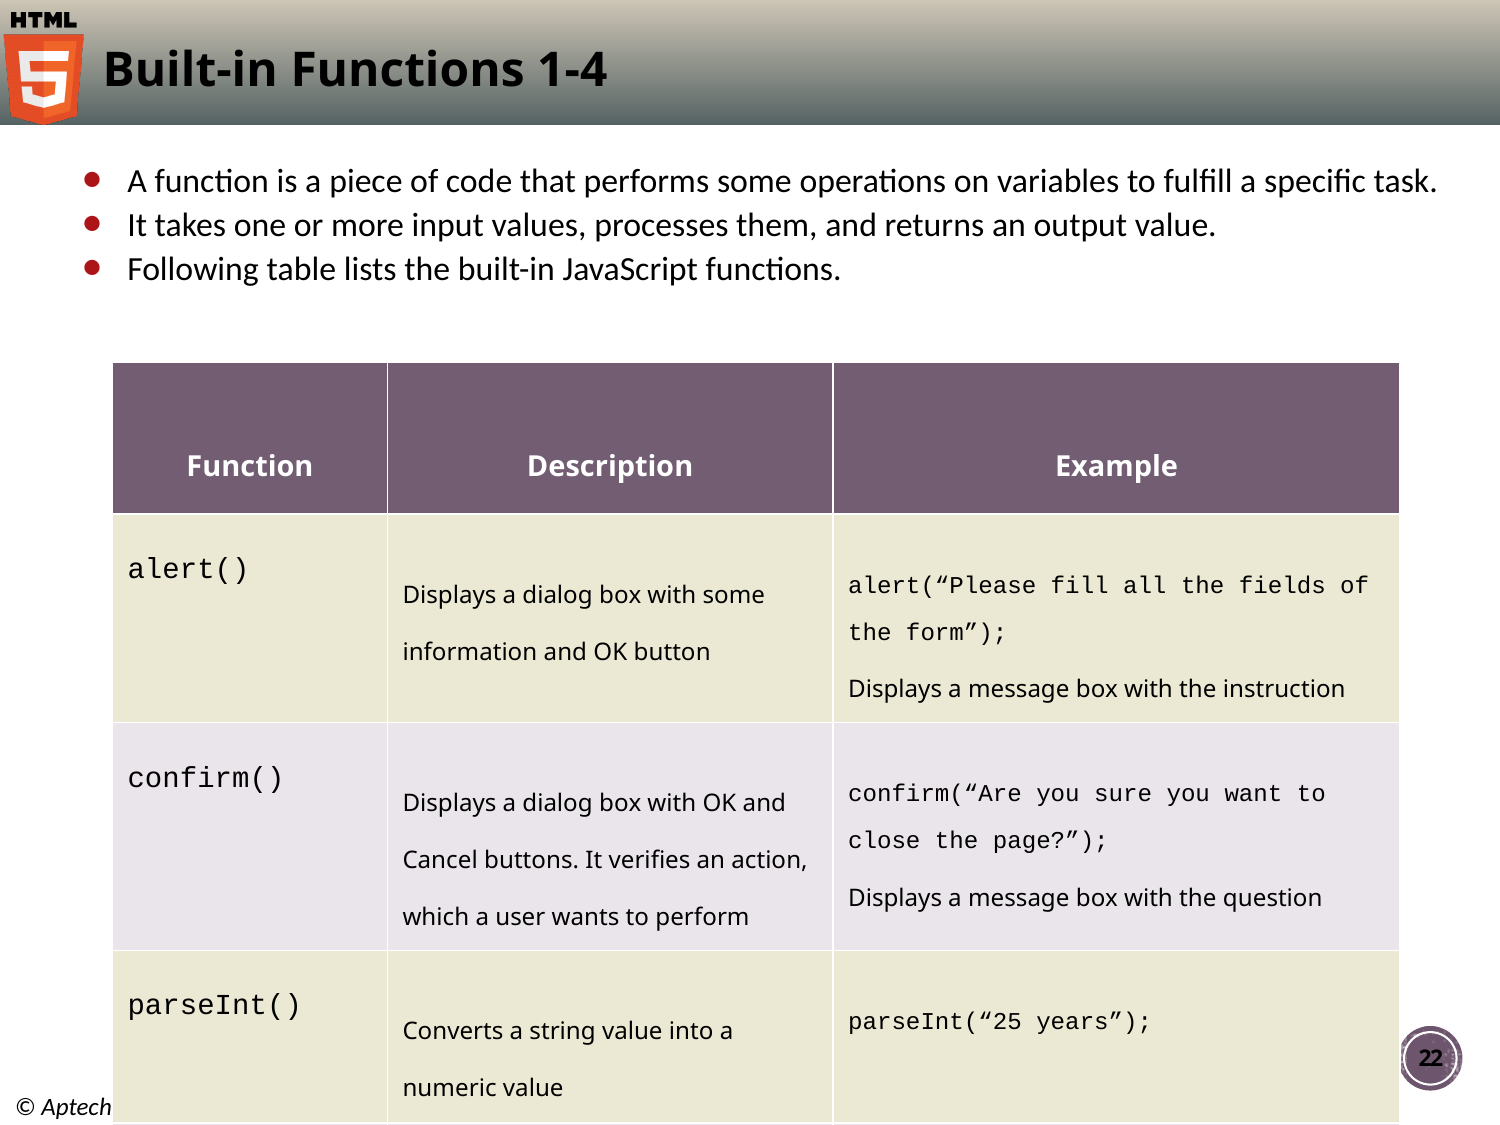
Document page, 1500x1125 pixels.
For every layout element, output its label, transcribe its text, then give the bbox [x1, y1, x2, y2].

text_box A function is a piece of code that performs some operations on variables to fulfill a specific task. It takes one or more input values, processes them, and returns an output value. Following table lists the built-in JavaScript functions. [37, 149, 1463, 338]
table_cell Converts a string value into a numeric value [388, 951, 832, 1122]
slide_number 22 [1401, 1028, 1471, 1089]
table_cell alert() [113, 515, 387, 722]
picture [0, 12, 100, 125]
table_cell alert(“Please fill all the fields of the form”); Displays a message box with the instruction [834, 515, 1399, 722]
table_header Description [388, 363, 832, 513]
title Built-in Functions 1-4 [87, 37, 1338, 105]
table_cell confirm() [113, 723, 387, 950]
table_cell confirm(“Are you sure you want to close the page?”); Displays a message box with the question [834, 723, 1399, 950]
table_cell Displays a dialog box with OK and Cancel buttons. It verifies an action, which a user wants to perform [388, 723, 832, 950]
table_header Example [834, 363, 1399, 513]
table_header Function [113, 363, 387, 513]
table_cell Displays a dialog box with some information and OK button [388, 515, 832, 722]
table_cell parseInt(“25 years”); [834, 951, 1399, 1122]
table_cell parseInt() [113, 951, 387, 1122]
